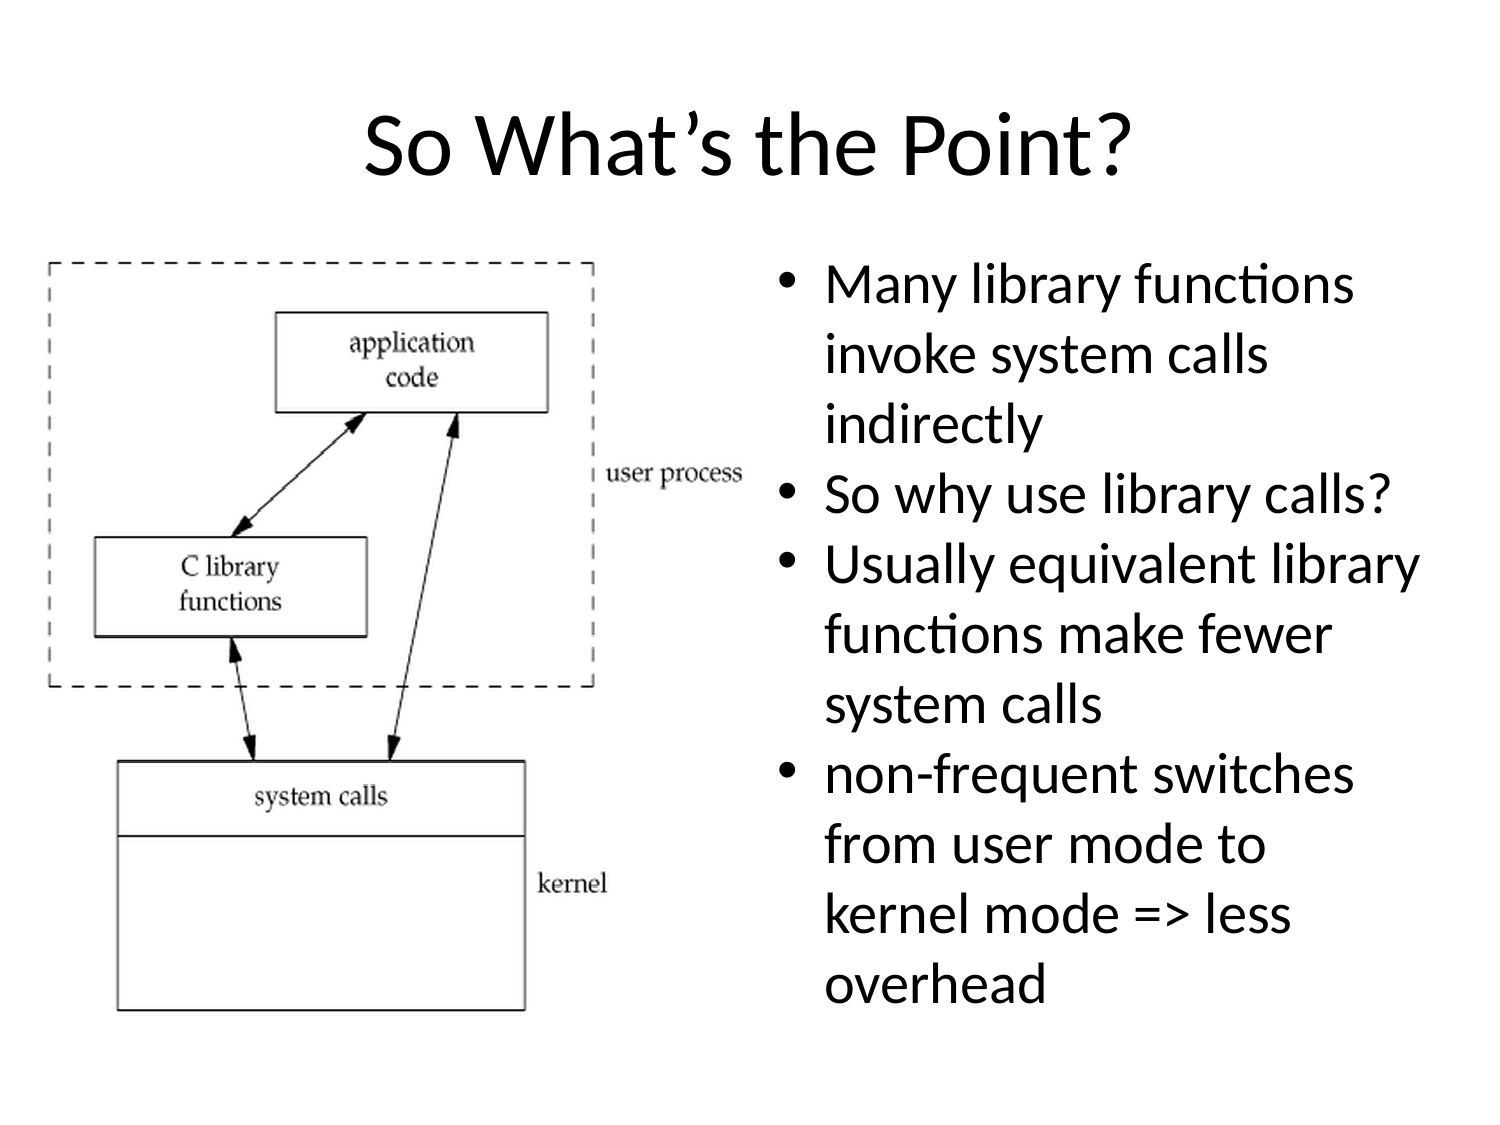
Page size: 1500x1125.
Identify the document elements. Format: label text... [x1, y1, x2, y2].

text_box Many library functions invoke system calls indirectly So why use library calls? Usually equivalent library functions make fewer system calls non-frequent switches from user mode to kernel mode => less overhead [762, 237, 1438, 1023]
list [12, 237, 751, 1026]
title So What’s the Point? [75, 45, 1425, 233]
